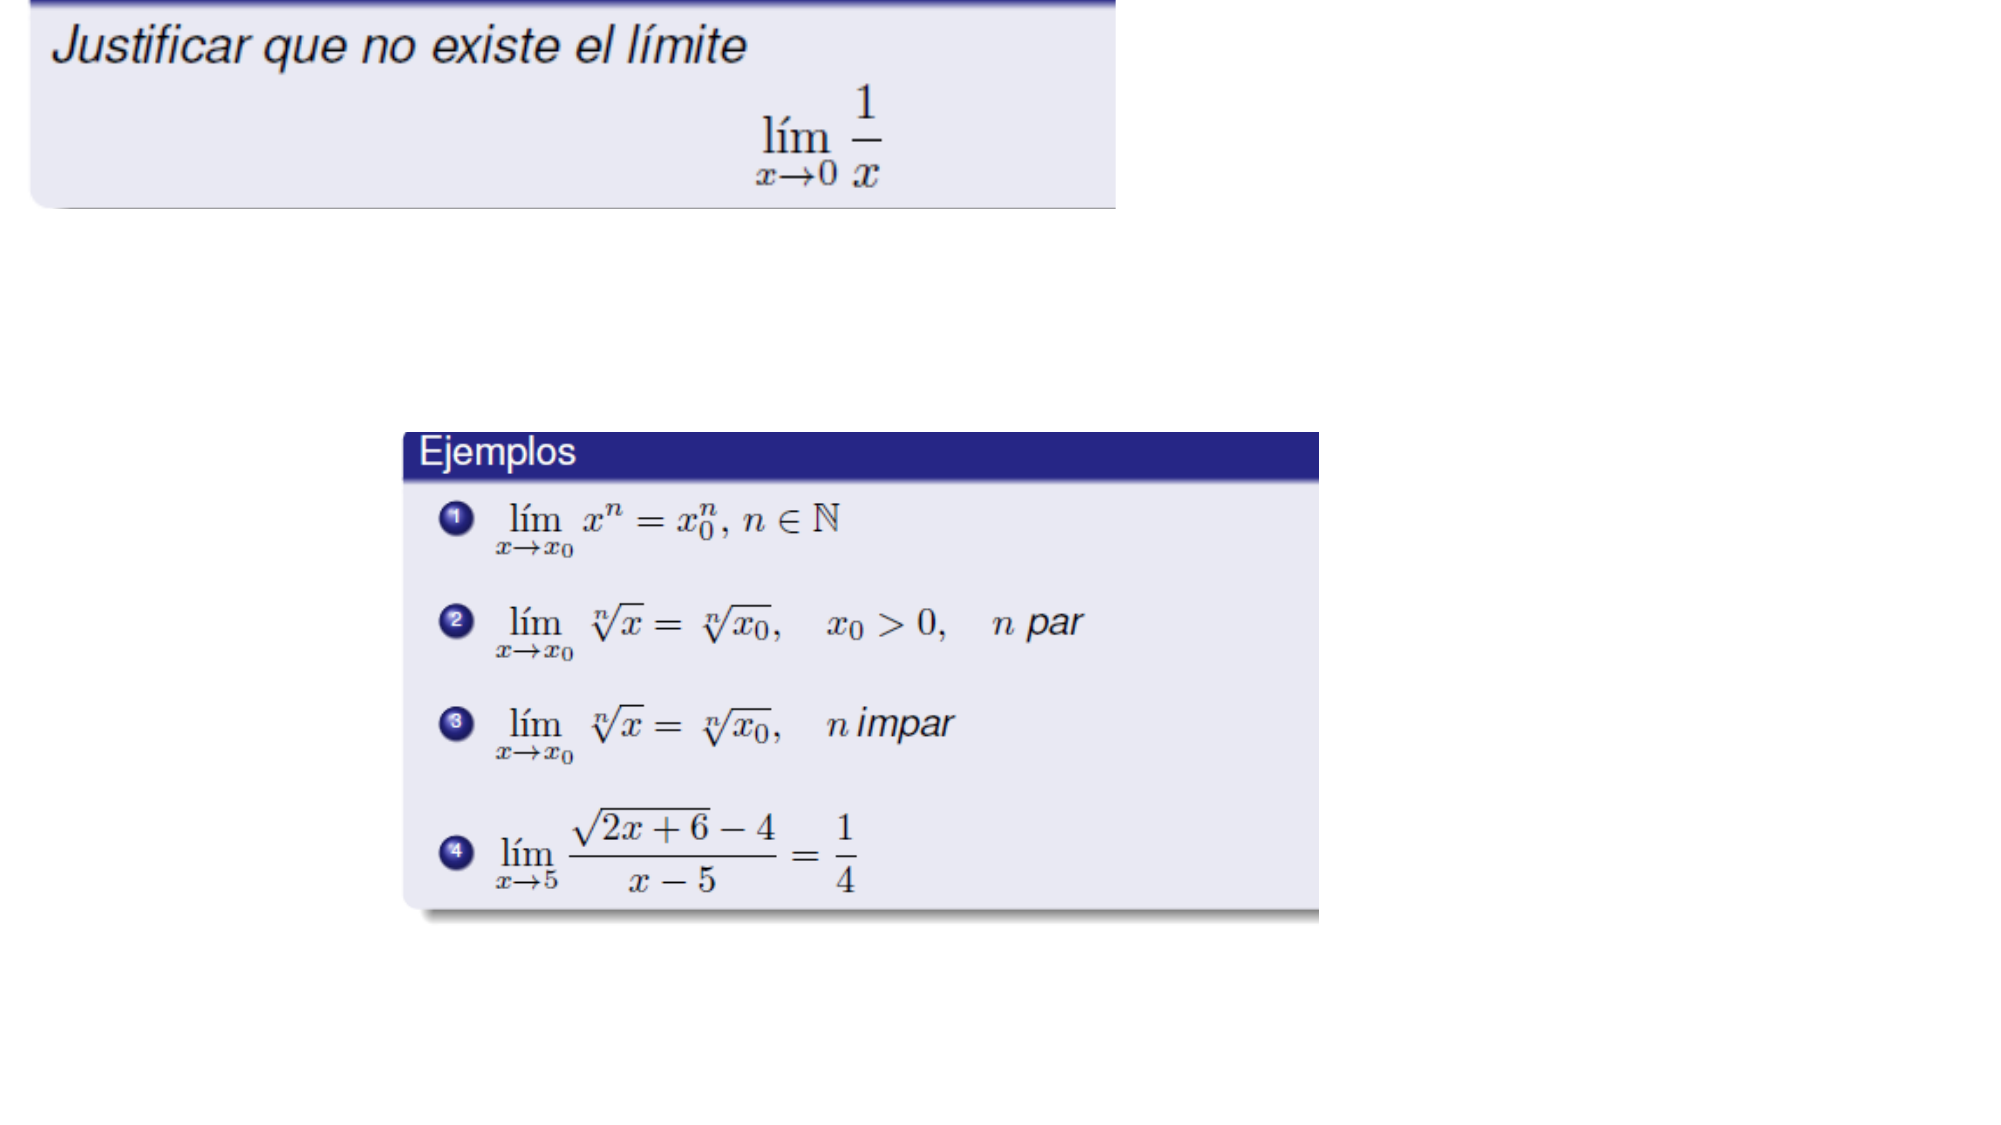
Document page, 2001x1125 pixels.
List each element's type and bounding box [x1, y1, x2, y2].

picture [22, 0, 1116, 209]
picture [388, 432, 1319, 936]
